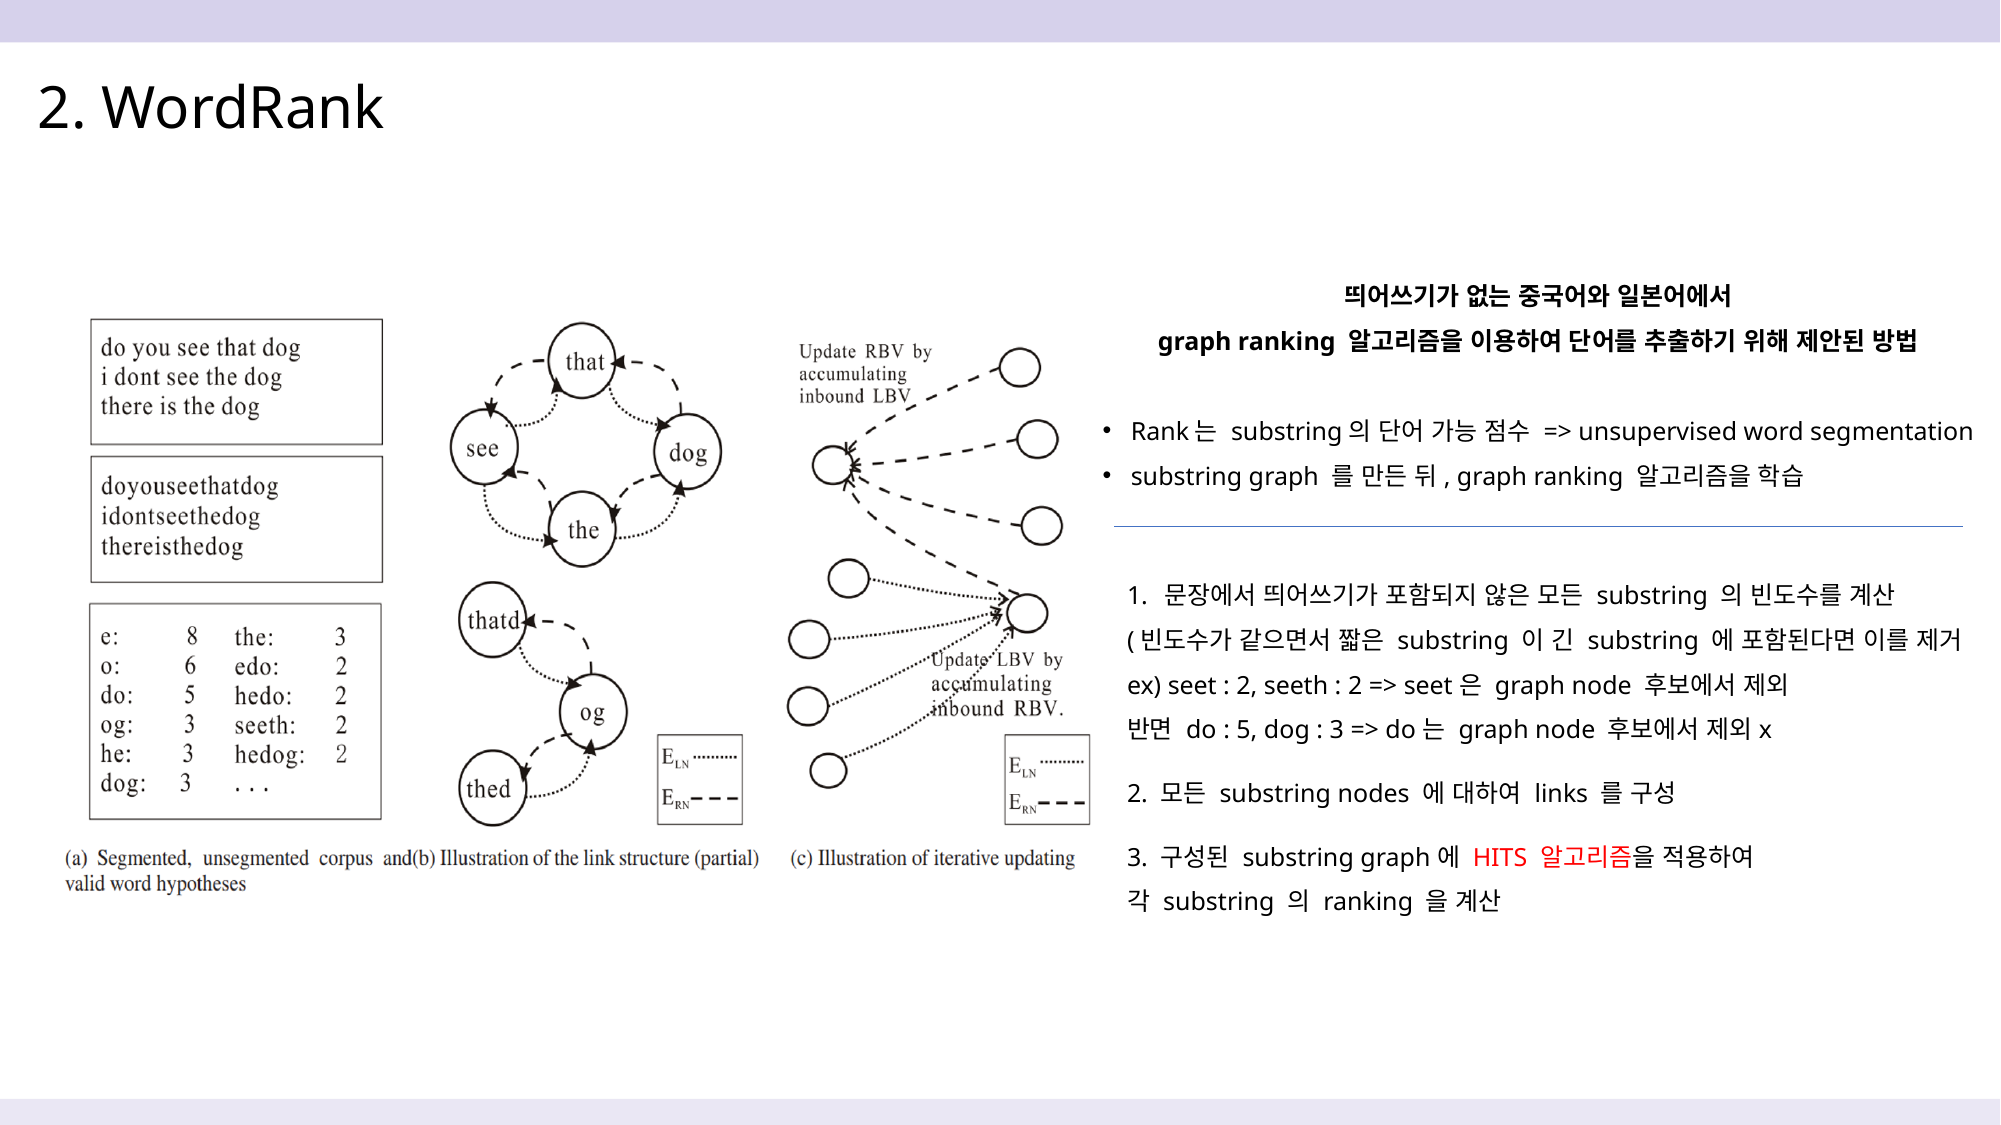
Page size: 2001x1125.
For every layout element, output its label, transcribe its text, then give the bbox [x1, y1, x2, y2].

text_box [0, 1098, 2000, 1125]
text_box 문장에서 띄어쓰기가 포함되지 않은 모든 substring 의 빈도수를 계산 (빈도수가 같으면서 짧은 substring 이 긴 substring 에 포함된다면 이를 제거 ex) seet : 2, seeth : 2 => seet은 graph node 후보에서 제외 반면 do : 5, dog : 3 => do는 graph node 후보에서 제외x 2. 모든 substring nodes 에 대하여 links 를 구성 3. 구성된 substring graph에 HITS 알고리즘을 적용하여 각 substring 의 ranking 을 계산 [1112, 557, 1978, 924]
text_box 2. WordRank [23, 62, 400, 148]
picture [43, 275, 1115, 904]
text_box [0, 0, 2000, 43]
text_box 띄어쓰기가 없는 중국어와 일본어에서 graph ranking 알고리즘을 이용하여 단어를 추출하기 위해 제안된 방법 Rank는 substring의 단어 가능 점수 => unsupervised word segmentation substring graph 를 만든 뒤, graph ranking 알고리즘을 학습 [1087, 258, 1990, 498]
